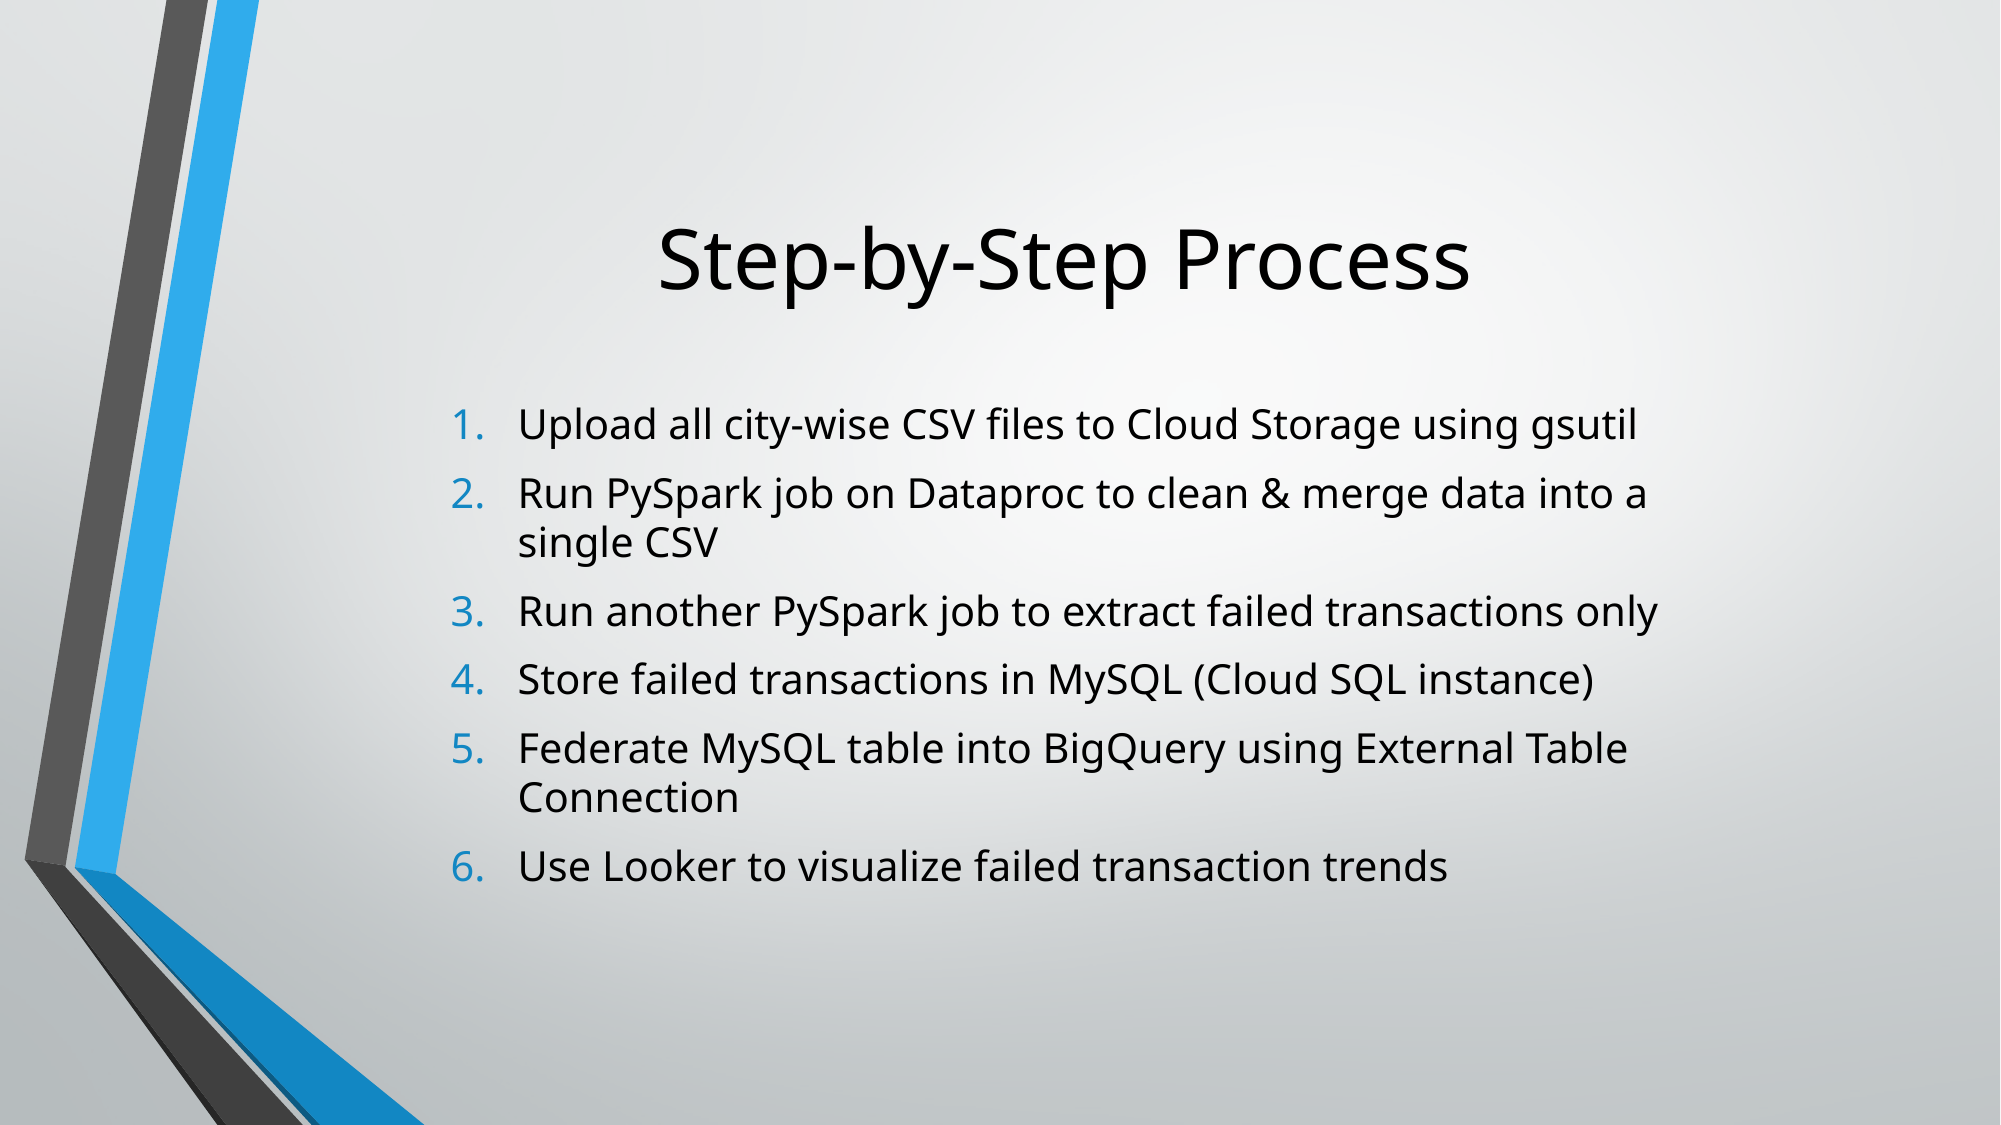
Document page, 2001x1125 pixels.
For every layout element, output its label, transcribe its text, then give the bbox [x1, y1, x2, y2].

title Step-by-Step Process [243, 112, 1887, 400]
list Upload all city-wise CSV files to Cloud Storage using gsutil Run PySpark job on Dataproc to clean & merge data into a single CSV Run another PySpark job to extract failed transactions only Store failed transactions in MySQL (Cloud SQL instance) Federate MySQL table into BigQuery using External Table Connection Use Looker to visualize failed transaction trends [435, 370, 1700, 918]
